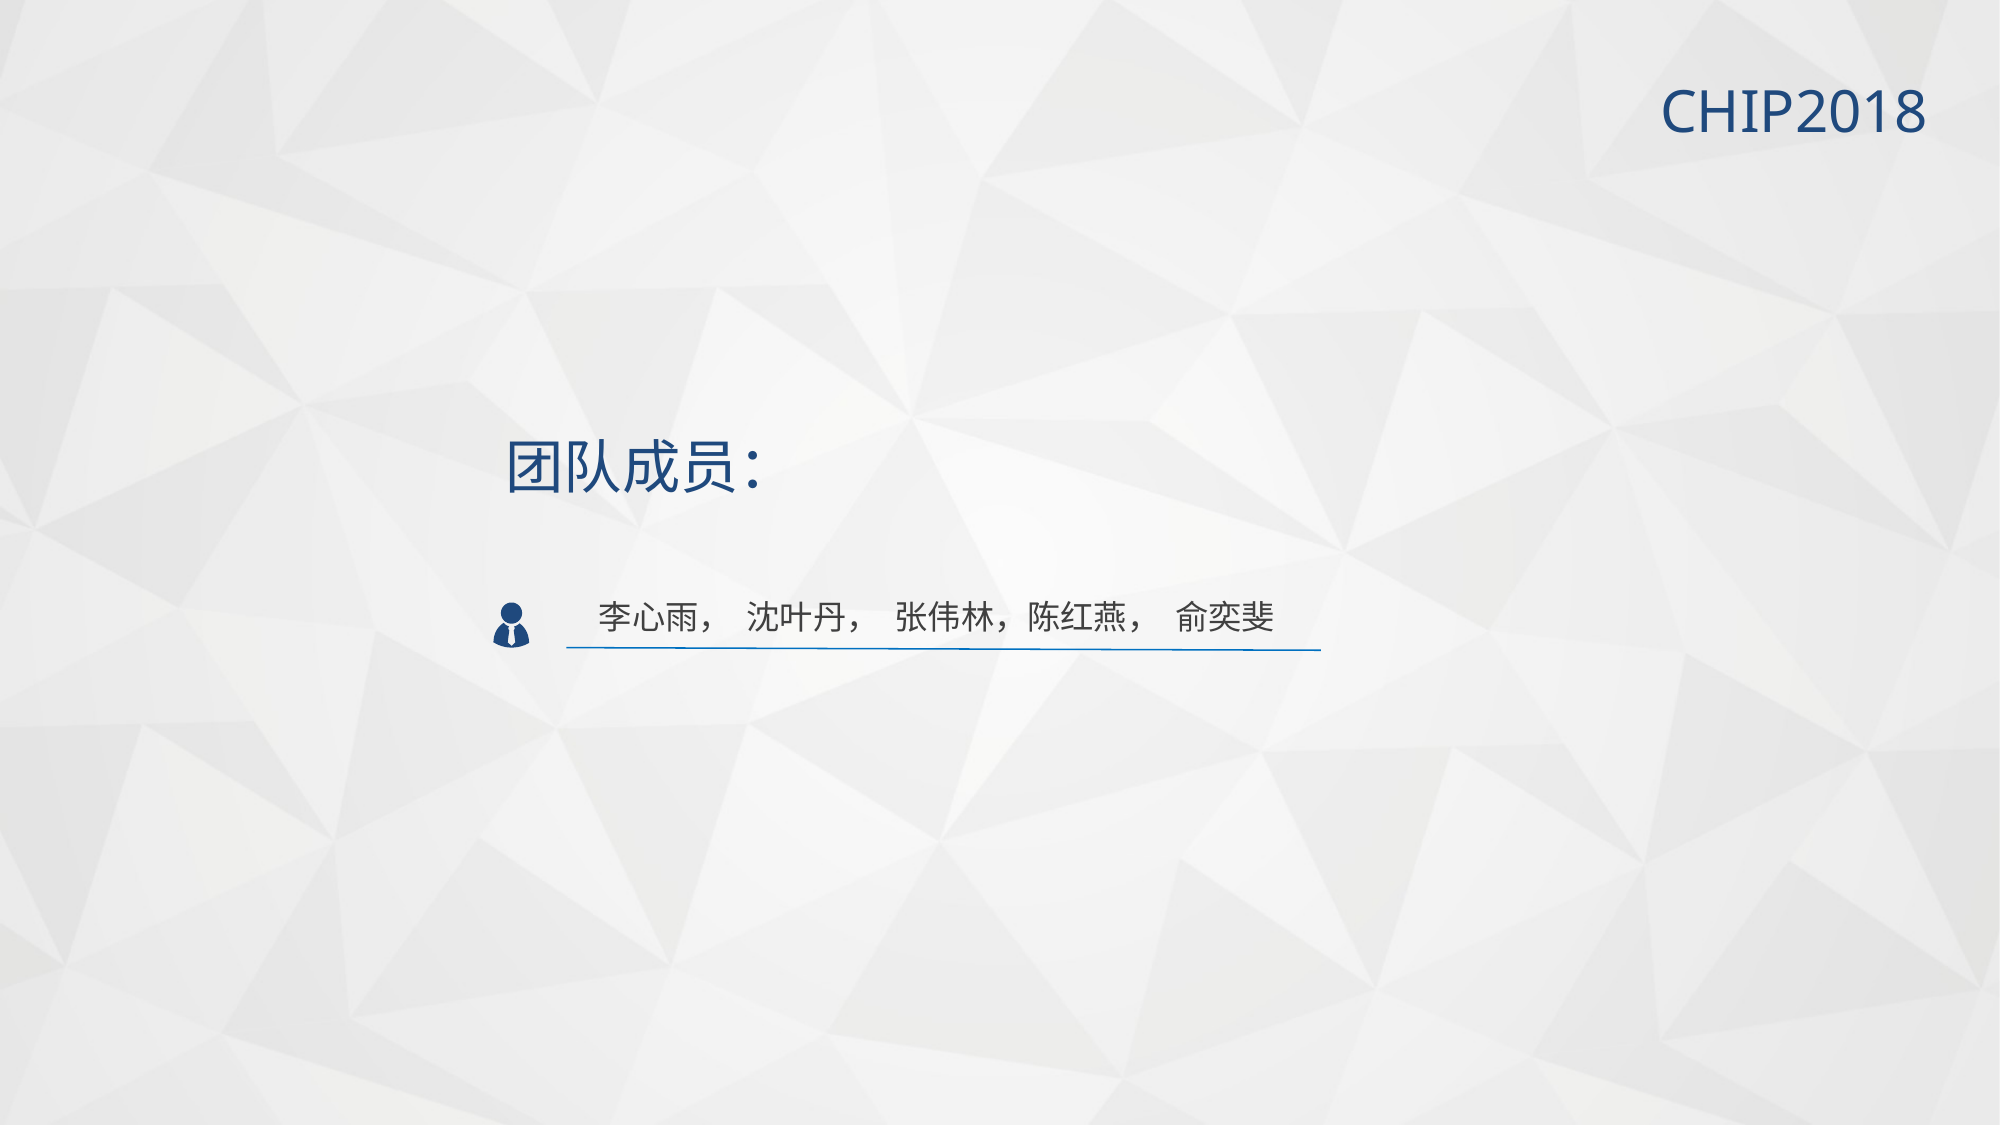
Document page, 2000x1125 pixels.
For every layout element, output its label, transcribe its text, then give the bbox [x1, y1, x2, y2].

text_box [493, 602, 521, 648]
picture [0, 0, 2000, 1125]
text_box 团队成员： [444, 422, 859, 508]
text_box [527, 571, 1376, 651]
